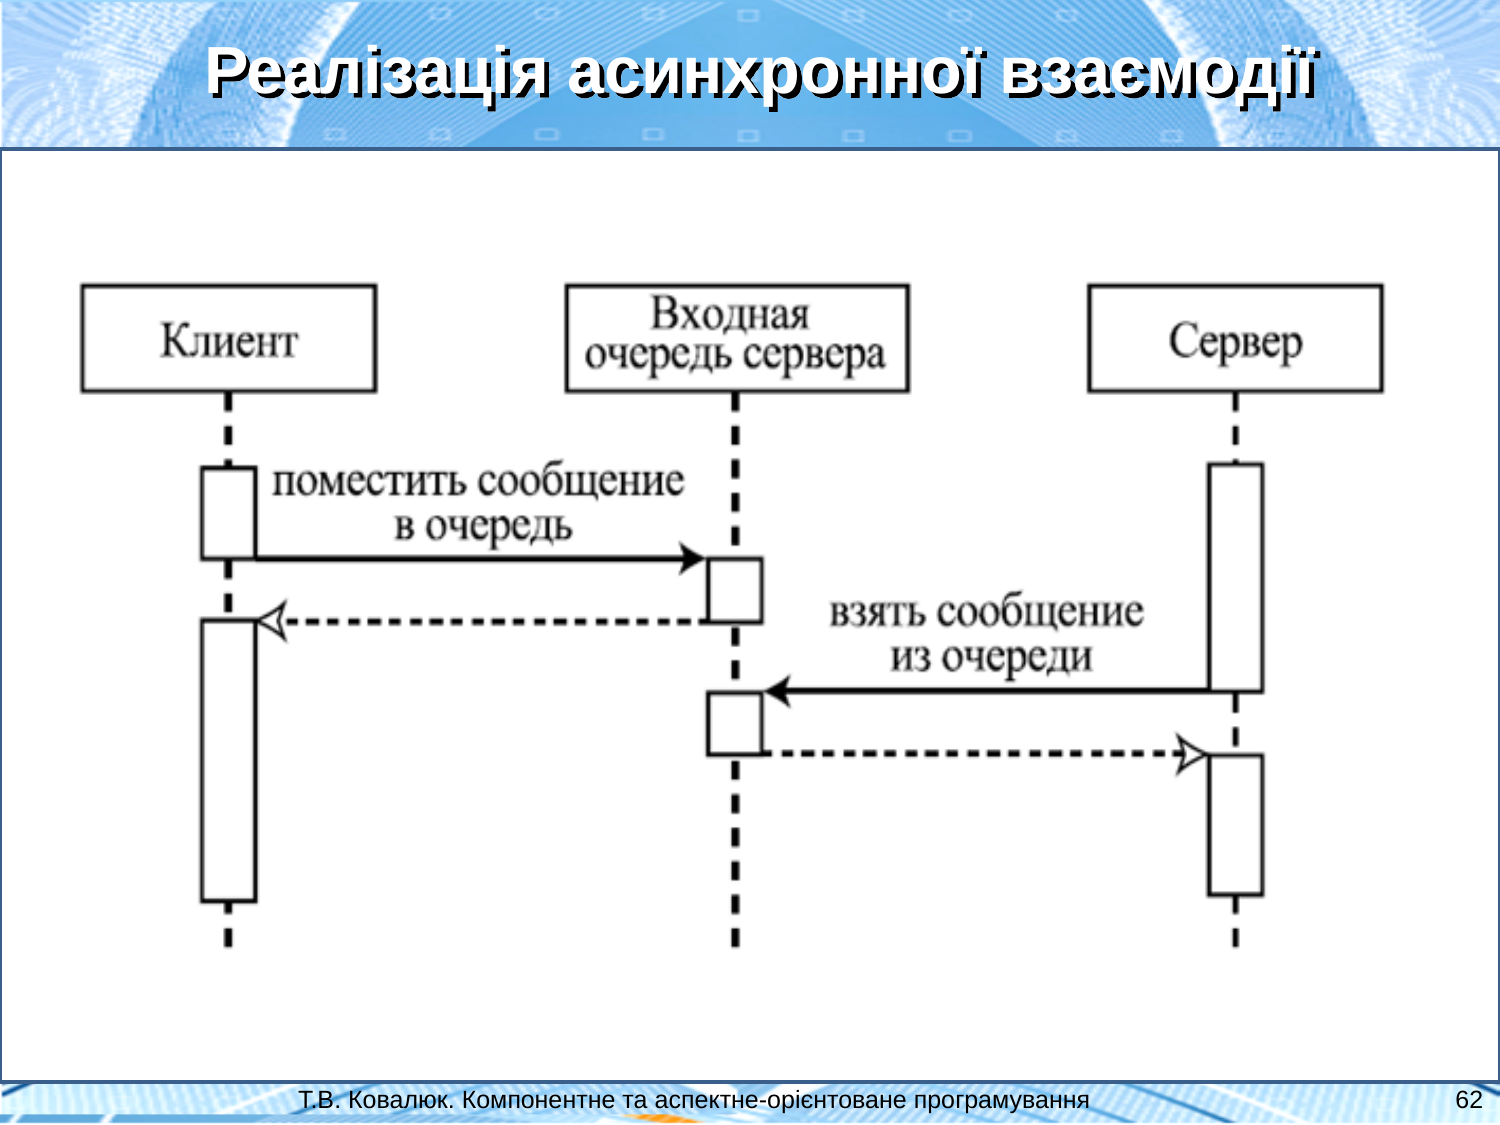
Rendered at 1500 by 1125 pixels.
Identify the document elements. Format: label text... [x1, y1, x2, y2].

text_box Реалізація асинхронної взаємодії [100, 31, 1438, 102]
picture [0, 1084, 1500, 1125]
picture [0, 0, 1500, 147]
picture [76, 278, 1389, 953]
